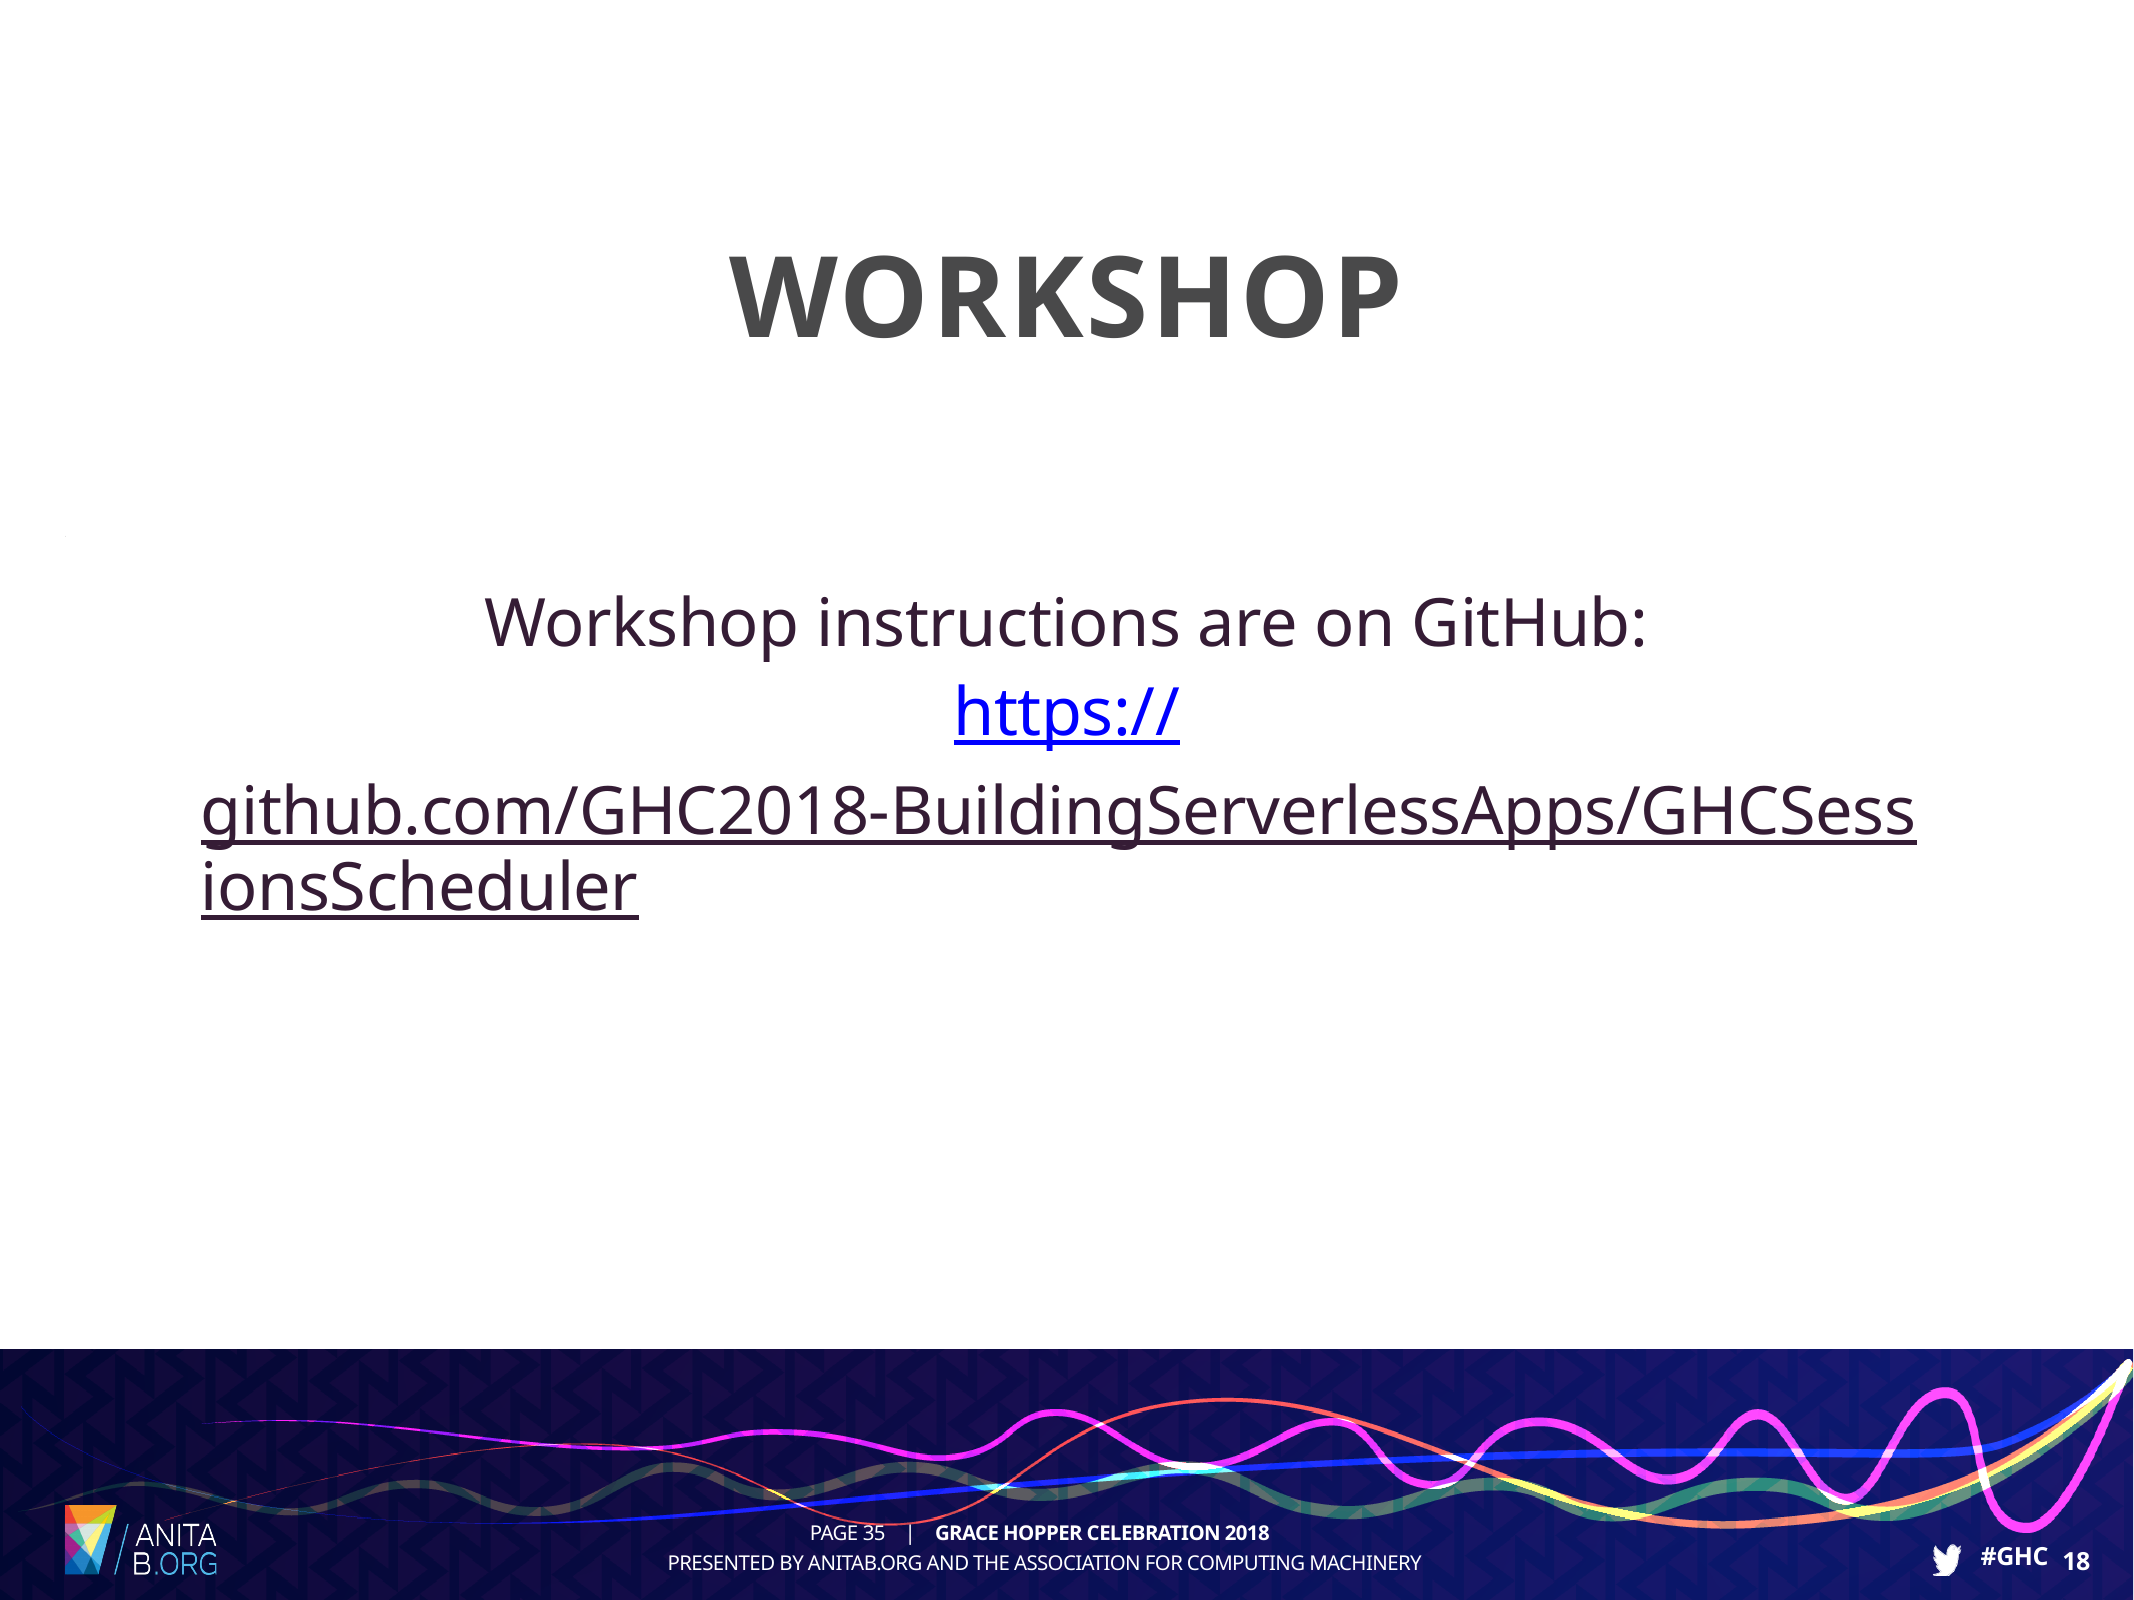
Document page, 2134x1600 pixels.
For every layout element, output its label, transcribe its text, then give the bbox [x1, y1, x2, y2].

picture [0, 1349, 2134, 1600]
list Workshop instructions are on GitHub: https://github.com/GHC2018-BuildingServerlessApps/GHCSessionsScheduler [200, 477, 1933, 1041]
title WORKSHOP [389, 123, 1744, 479]
